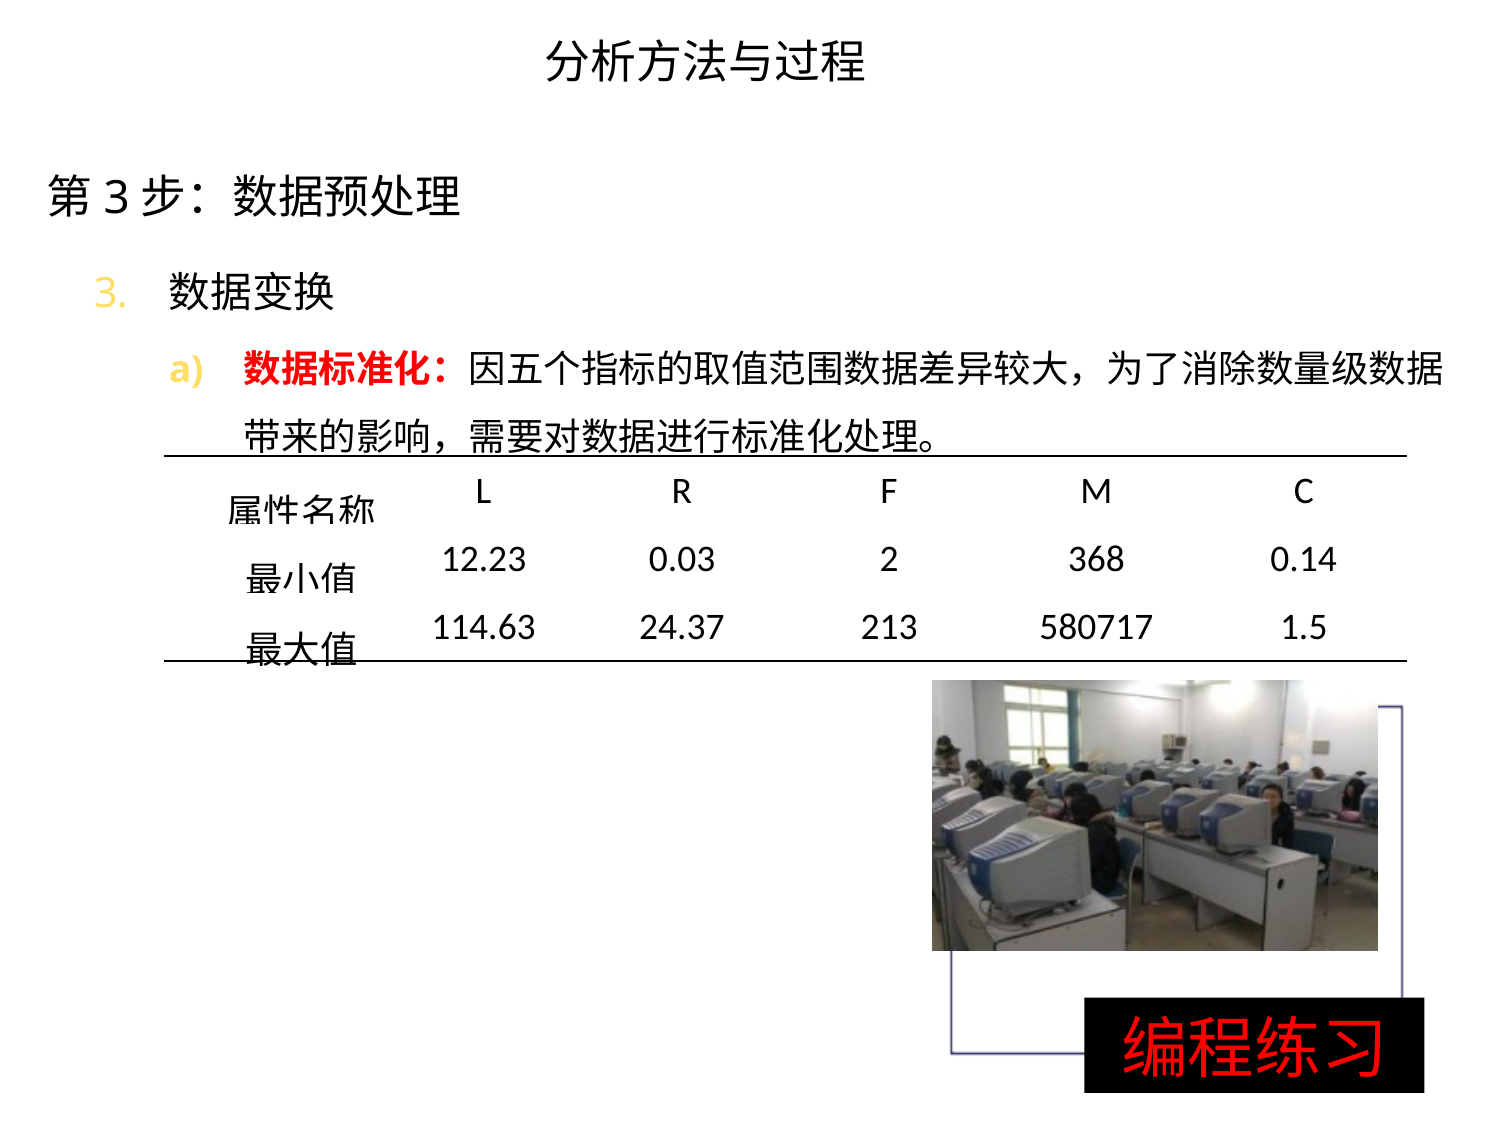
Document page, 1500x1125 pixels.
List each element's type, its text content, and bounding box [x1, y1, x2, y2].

text_box 第3步：数据预处理 [46, 140, 1430, 224]
table_header F [785, 457, 993, 524]
table_cell 24.37 [578, 593, 785, 660]
title 分析方法与过程 [23, 25, 1388, 97]
table_header M [993, 457, 1200, 524]
table_cell 368 [993, 524, 1200, 593]
table_header 属性名称 [164, 457, 389, 524]
table_cell 114.63 [389, 593, 578, 660]
table_cell 580717 [993, 593, 1200, 660]
table_cell 213 [785, 593, 993, 660]
table_cell 1.5 [1200, 593, 1407, 660]
table_header R [578, 457, 785, 524]
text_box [931, 680, 1425, 1094]
table_cell 0.14 [1200, 524, 1407, 593]
table_cell 2 [785, 524, 993, 593]
text_box 数据变换 数据标准化：因五个指标的取值范围数据差异较大，为了消除数量级数据带来的影响，需要对数据进行标准化处理。 [93, 240, 1477, 458]
table_header L [389, 457, 578, 524]
table_cell 0.03 [578, 524, 785, 593]
table_cell 最大值 [164, 593, 389, 660]
table_cell 12.23 [389, 524, 578, 593]
table_cell 最小值 [164, 524, 389, 593]
table_header C [1200, 457, 1407, 524]
